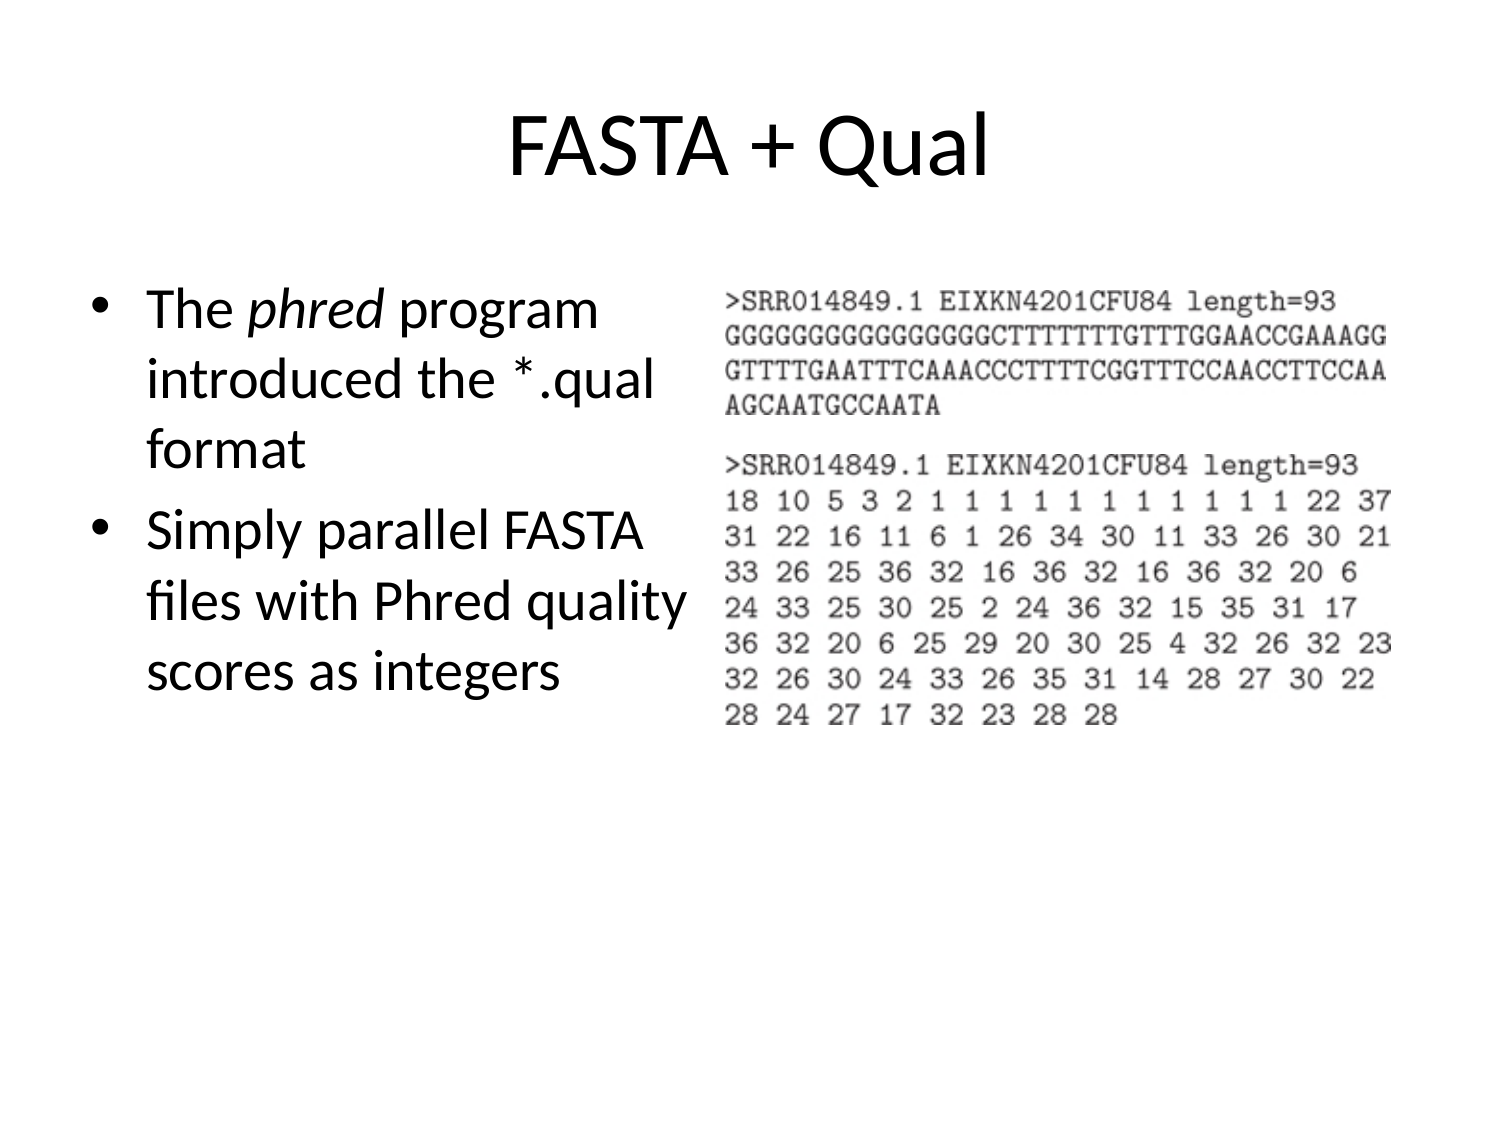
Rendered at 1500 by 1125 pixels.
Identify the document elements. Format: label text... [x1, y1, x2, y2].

title FASTA + Qual [75, 45, 1425, 233]
list The phred program introduced the *.qual format Simply parallel FASTA files with Phred quality scores as integers [75, 262, 738, 1005]
picture [724, 289, 1386, 415]
picture [724, 454, 1391, 726]
